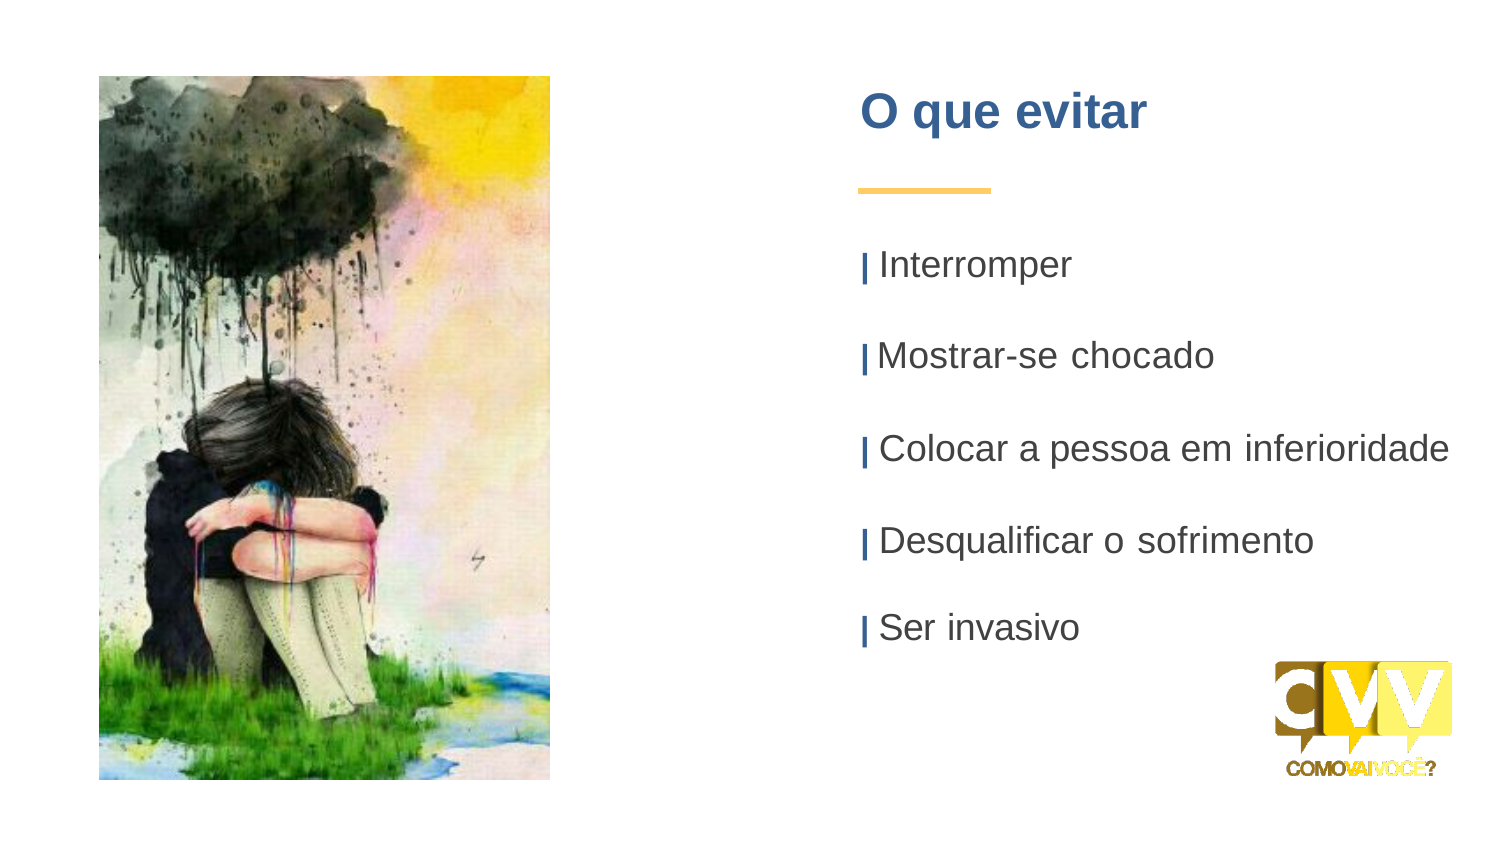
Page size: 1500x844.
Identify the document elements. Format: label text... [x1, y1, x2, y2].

picture [1273, 659, 1454, 780]
text_box | Interromper [858, 238, 1075, 286]
picture [99, 75, 551, 780]
text_box | Mostrar-se chocado | Colocar a pessoa em inferioridade | Desqualificar o sofrimento [858, 328, 1454, 562]
text_box O que evitar [858, 76, 1189, 139]
text_box | Ser invasivo [858, 600, 1082, 648]
